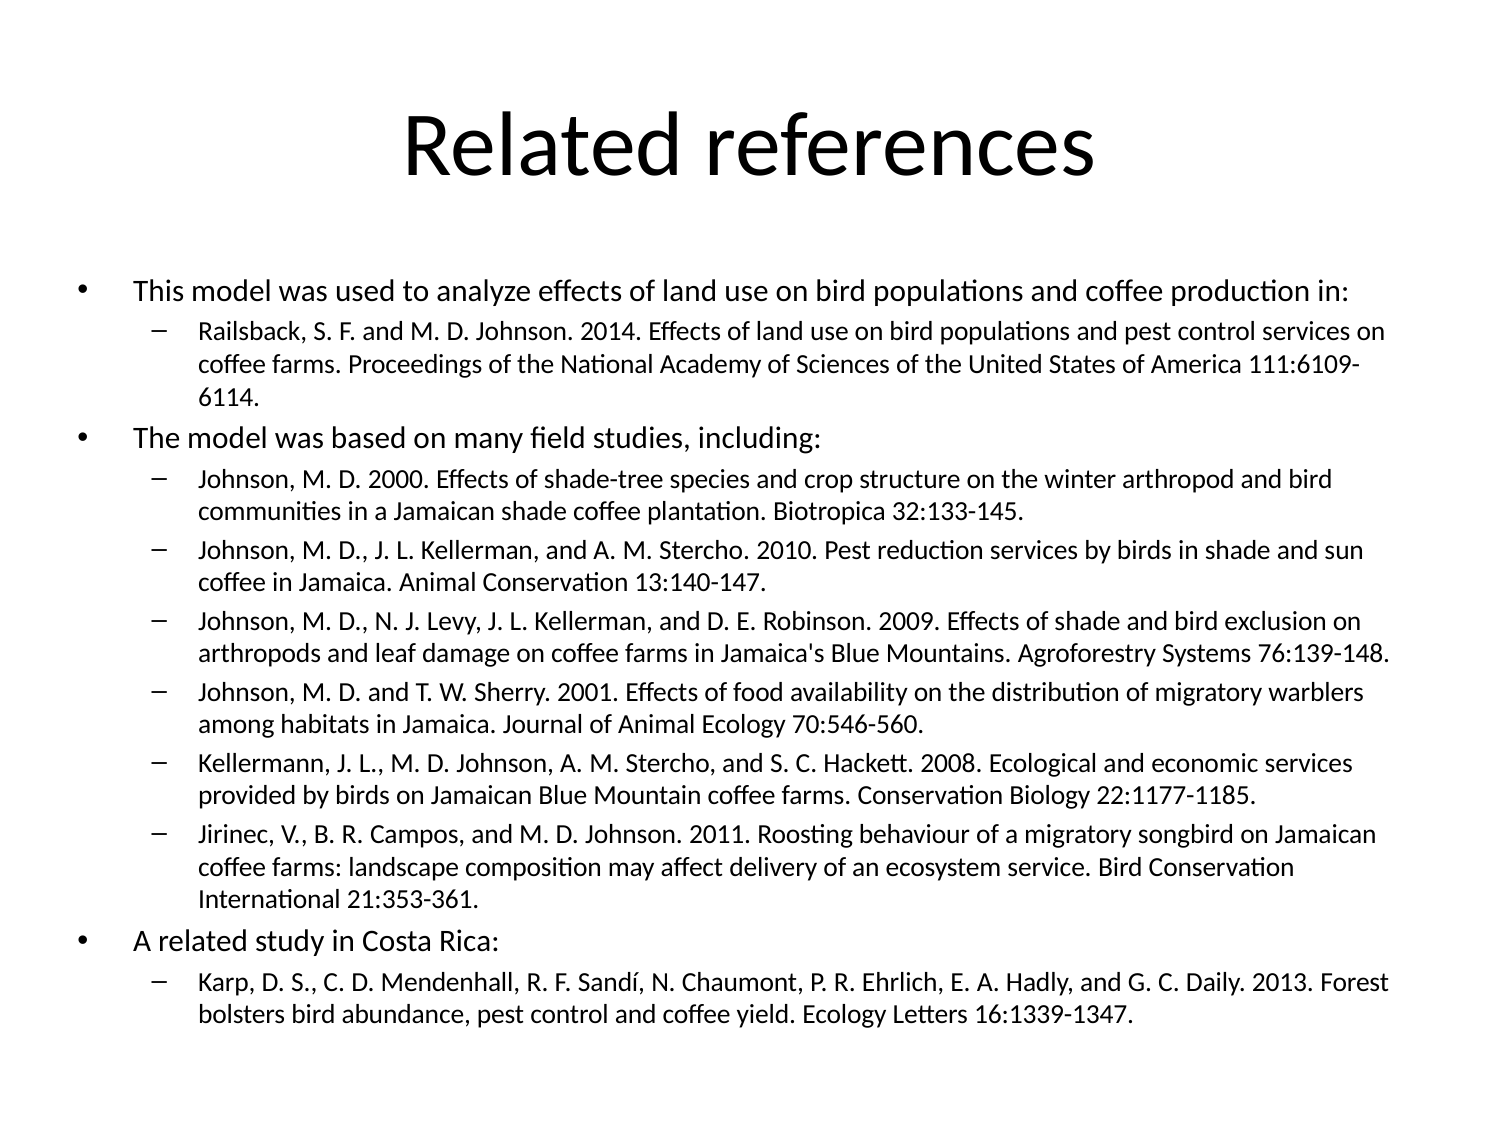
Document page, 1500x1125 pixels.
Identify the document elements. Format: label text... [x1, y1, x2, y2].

list This model was used to analyze effects of land use on bird populations and coffee production in: Railsback, S. F. and M. D. Johnson. 2014. Effects of land use on bird populations and pest control services on coffee farms. Proceedings of the National Academy of Sciences of the United States of America 111:6109-6114. The model was based on many field studies, including: Johnson, M. D. 2000. Effects of shade-tree species and crop structure on the winter arthropod and bird communities in a Jamaican shade coffee plantation. Biotropica 32:133-145. Johnson, M. D., J. L. Kellerman, and A. M. Stercho. 2010. Pest reduction services by birds in shade and sun coffee in Jamaica. Animal Conservation 13:140-147. Johnson, M. D., N. J. Levy, J. L. Kellerman, and D. E. Robinson. 2009. Effects of shade and bird exclusion on arthropods and leaf damage on coffee farms in Jamaica's Blue Mountains. Agroforestry Systems 76:139-148. Johnson, M. D. and T. W. Sherry. 2001. Effects of food availability on the distribution of migratory warblers among habitats in Jamaica. Journal of Animal Ecology 70:546-560. Kellermann, J. L., M. D. Johnson, A. M. Stercho, and S. C. Hackett. 2008. Ecological and economic services provided by birds on Jamaican Blue Mountain coffee farms. Conservation Biology 22:1177-1185. Jirinec, V., B. R. Campos, and M. D. Johnson. 2011. Roosting behaviour of a migratory songbird on Jamaican coffee farms: landscape composition may affect delivery of an ecosystem service. Bird Conservation International 21:353-361. A related study in Costa Rica: Karp, D. S., C. D. Mendenhall, R. F. Sandí, N. Chaumont, P. R. Ehrlich, E. A. Hadly, and G. C. Daily. 2013. Forest bolsters bird abundance, pest control and coffee yield. Ecology Letters 16:1339-1347. [62, 262, 1425, 1063]
title Related references [75, 45, 1425, 233]
